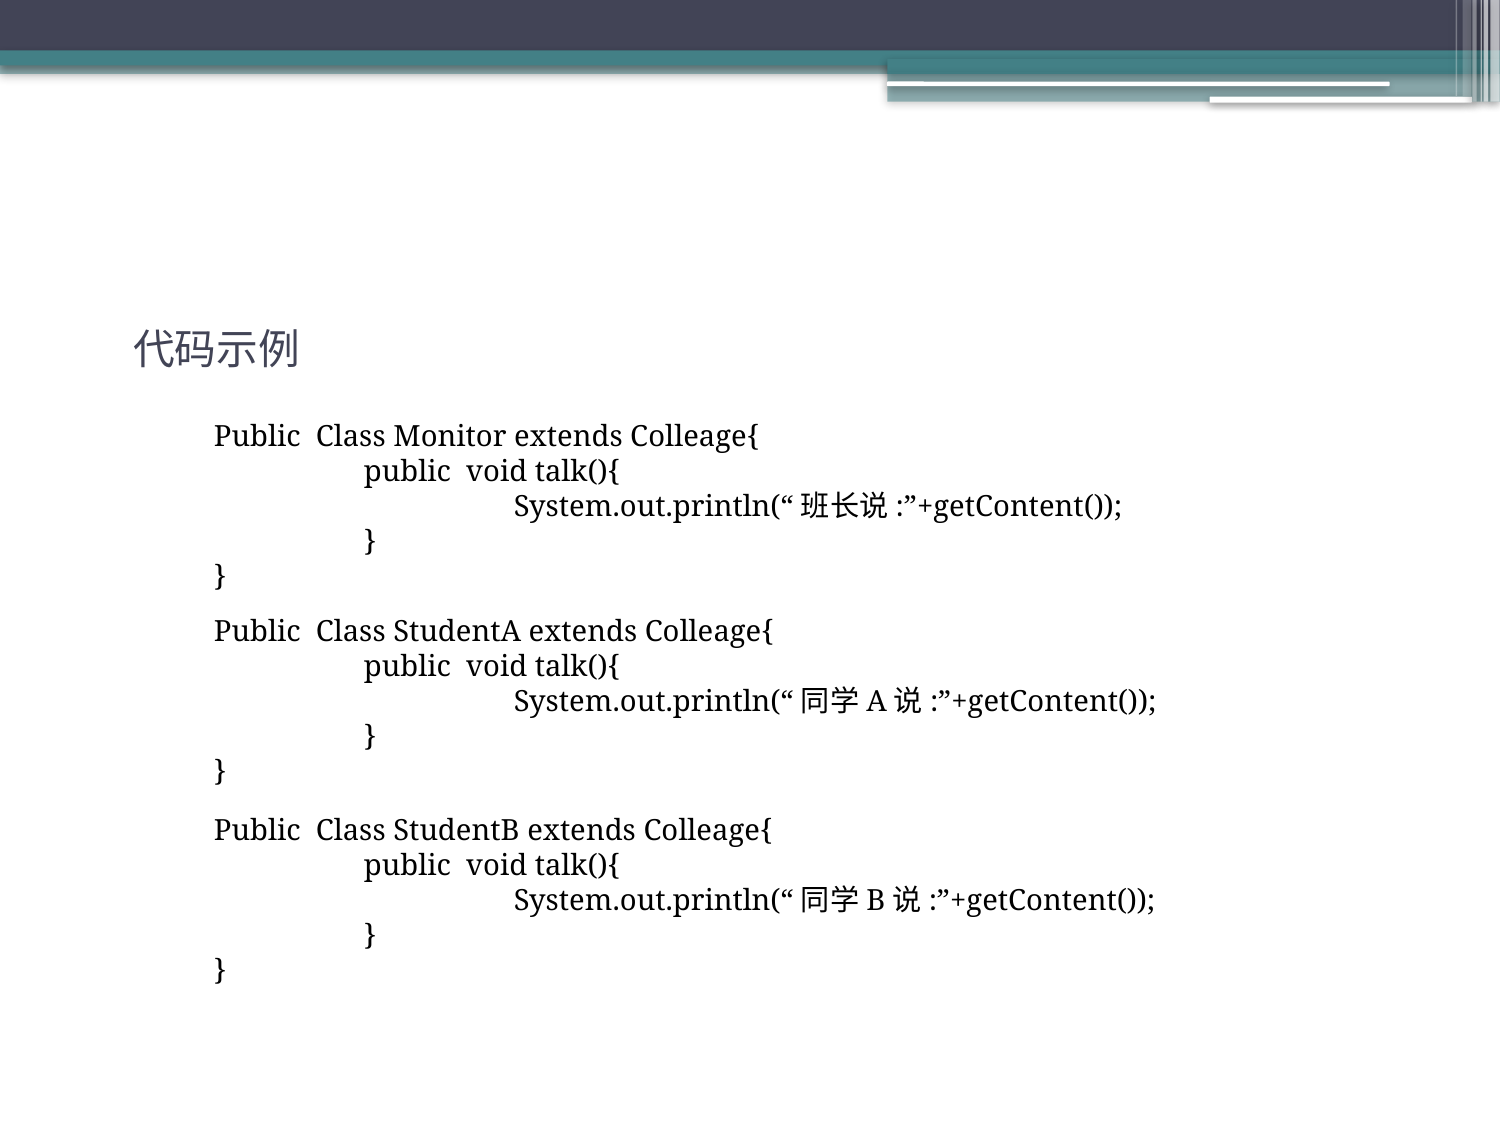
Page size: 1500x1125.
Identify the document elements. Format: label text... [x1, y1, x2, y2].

text_box 代码示例 [118, 315, 1394, 539]
text_box Public Class StudentB extends Colleage{ public void talk(){ System.out.println(“同学B说:”+getContent()); } } [199, 804, 1418, 994]
text_box Public Class Monitor extends Colleage{ public void talk(){ System.out.println(“班长说:”+getContent()); } } [199, 410, 1418, 600]
text_box Public Class StudentA extends Colleage{ public void talk(){ System.out.println(“同学A说:”+getContent()); } } [199, 605, 1418, 795]
